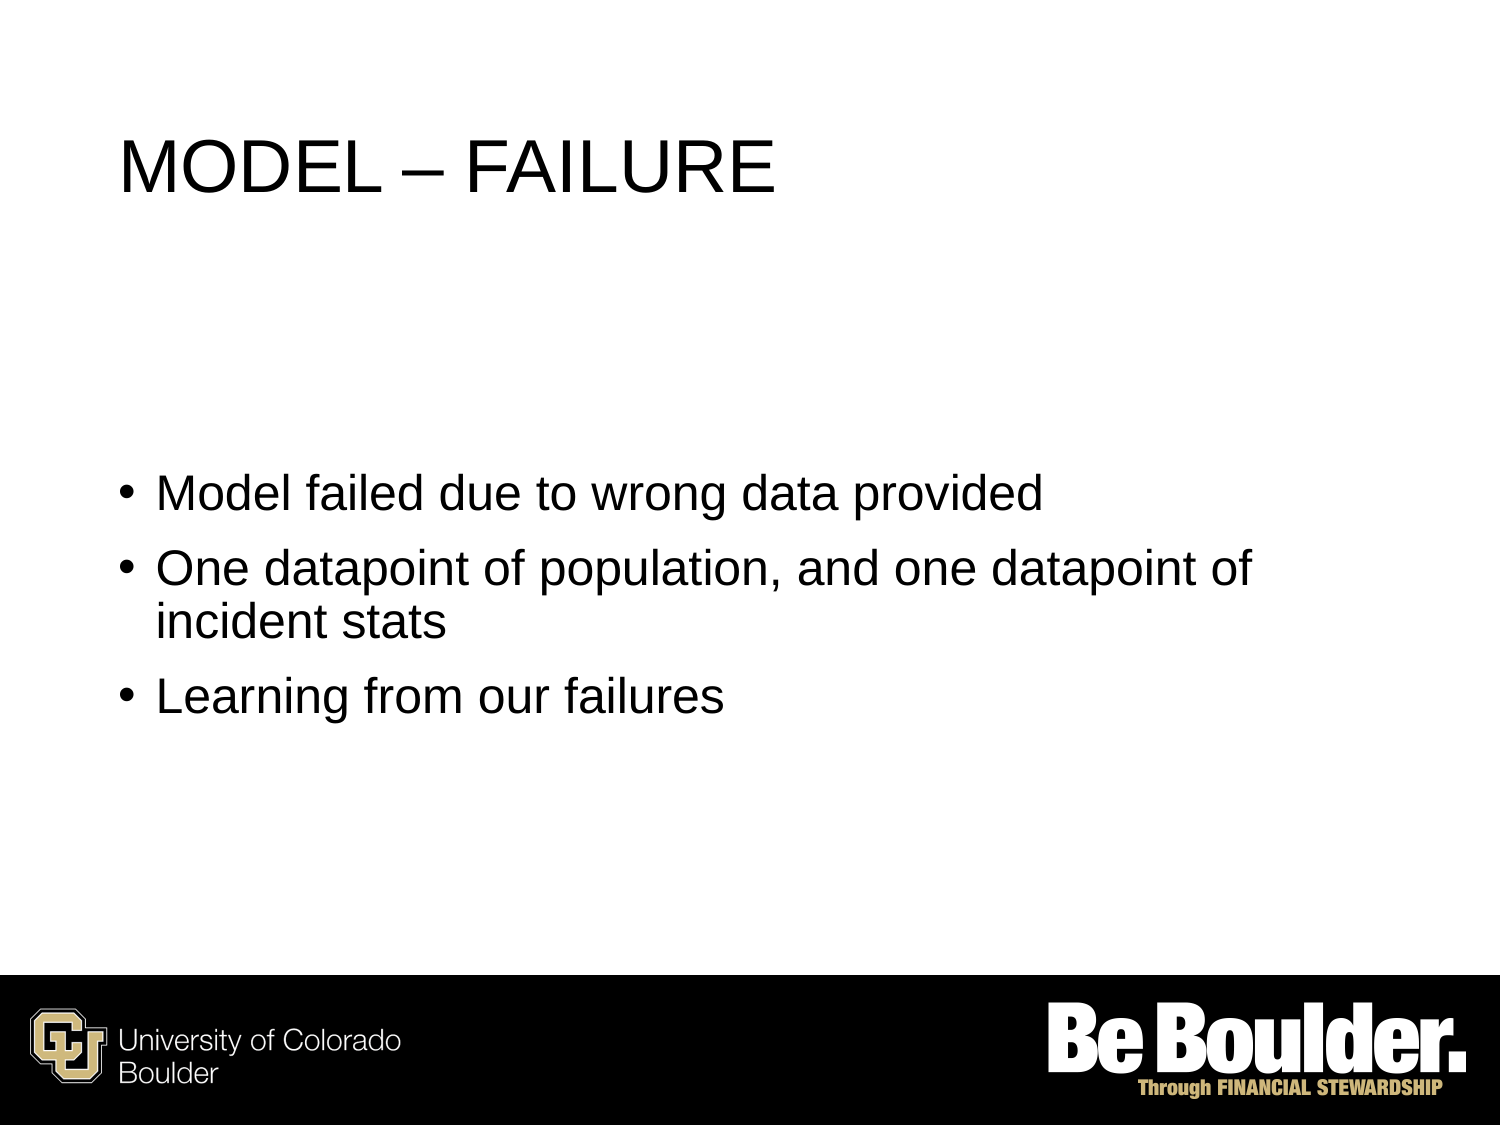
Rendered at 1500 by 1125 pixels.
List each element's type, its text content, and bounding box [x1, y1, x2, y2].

title Model – Failure [103, 59, 1397, 278]
picture [0, 0, 1500, 1125]
list Model failed due to wrong data provided One datapoint of population, and one datapoint of incident stats Learning from our failures [103, 299, 1397, 967]
